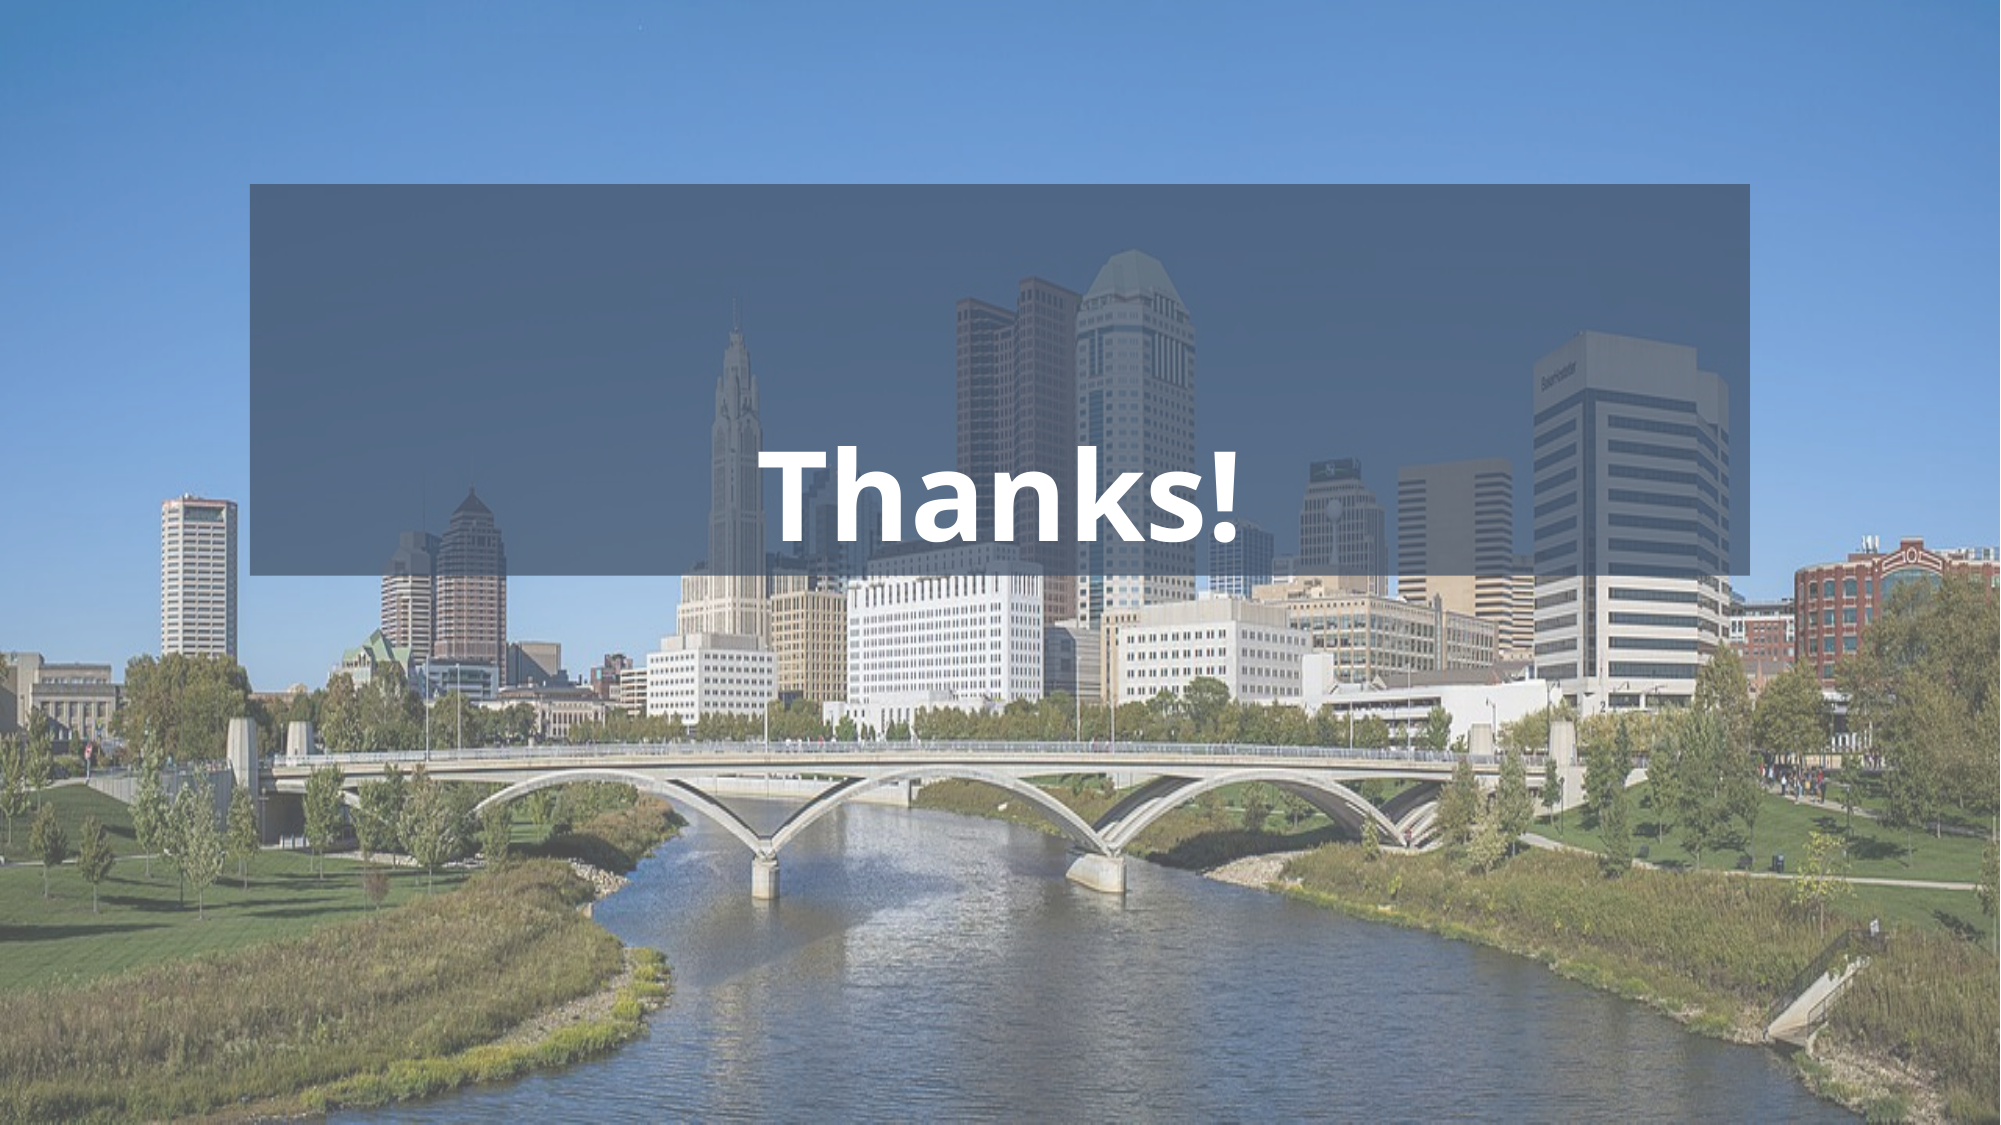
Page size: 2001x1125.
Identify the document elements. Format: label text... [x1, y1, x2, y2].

title Resources [0, 0, 2000, 1125]
title Thanks! [249, 184, 1750, 576]
